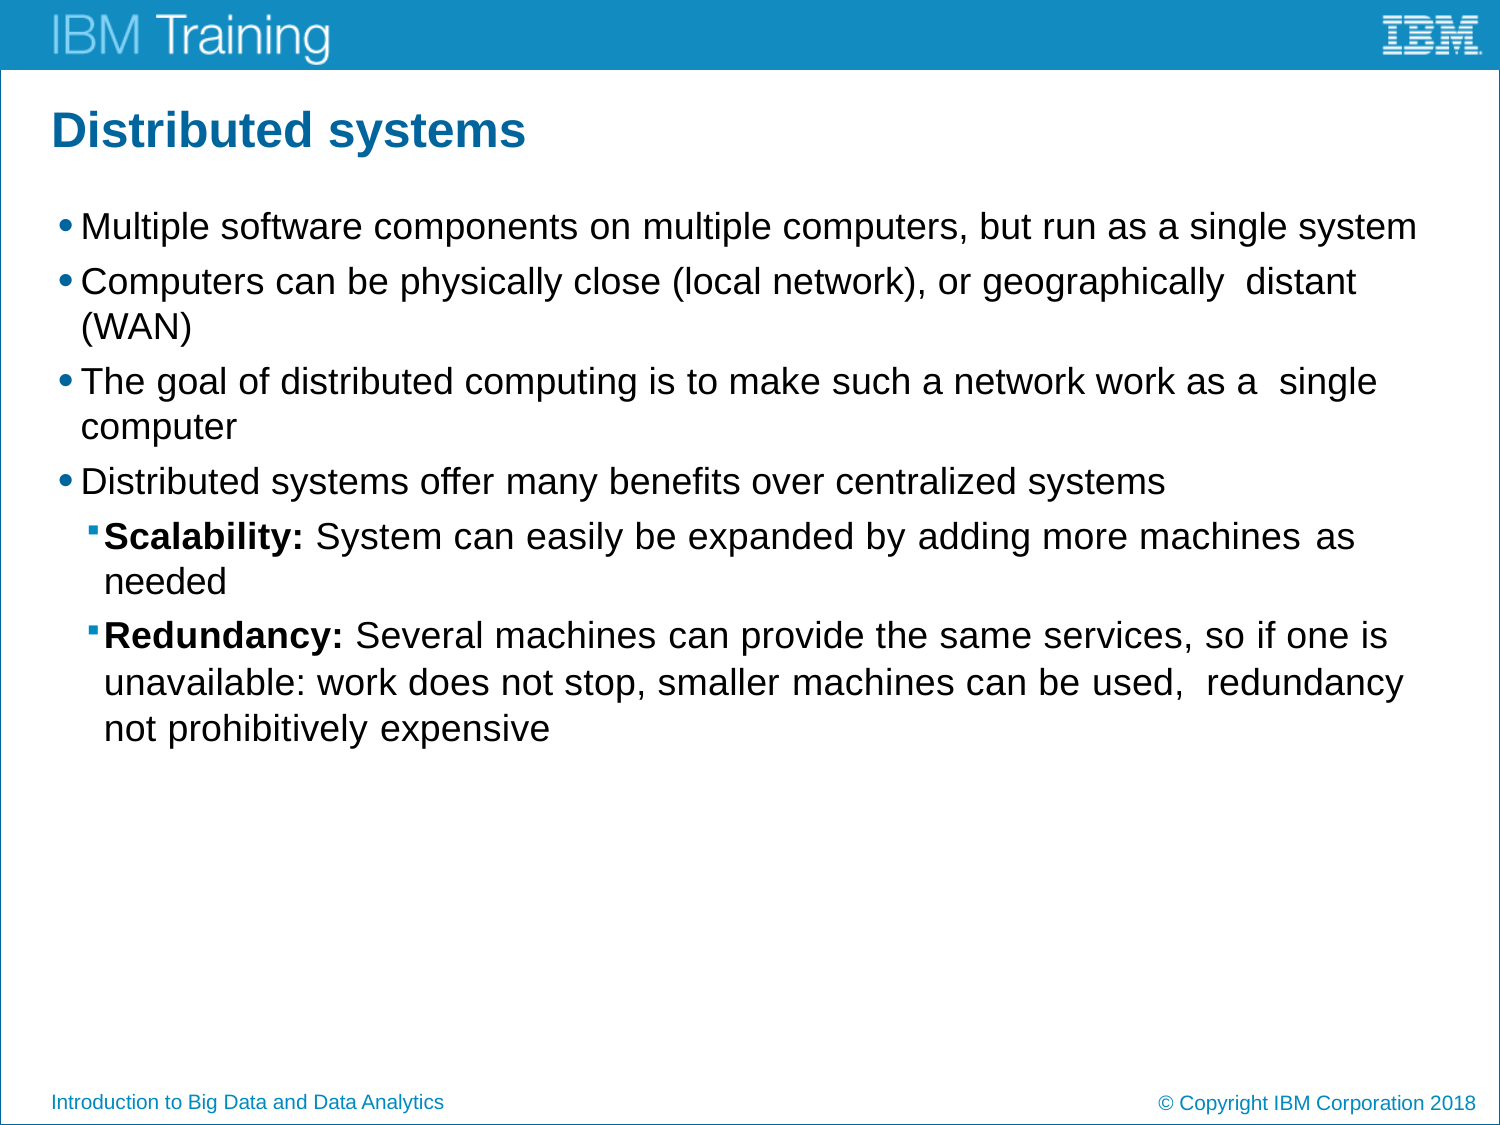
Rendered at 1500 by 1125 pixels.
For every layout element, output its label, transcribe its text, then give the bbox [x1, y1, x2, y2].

list Multiple software components on multiple computers, but run as a single system Computers can be physically close (local network), or geographically distant (WAN) The goal of distributed computing is to make such a network work as a single computer Distributed systems offer many benefits over centralized systems Scalability: System can easily be expanded by adding more machines as needed Redundancy: Several machines can provide the same services, so if one is unavailable: work does not stop, smaller machines can be used, redundancy not prohibitively expensive [38, 195, 1484, 1074]
picture [0, 0, 1500, 70]
title Distributed systems [36, 75, 1485, 180]
picture [1167, 1096, 1173, 1109]
picture [1158, 1095, 1166, 1109]
